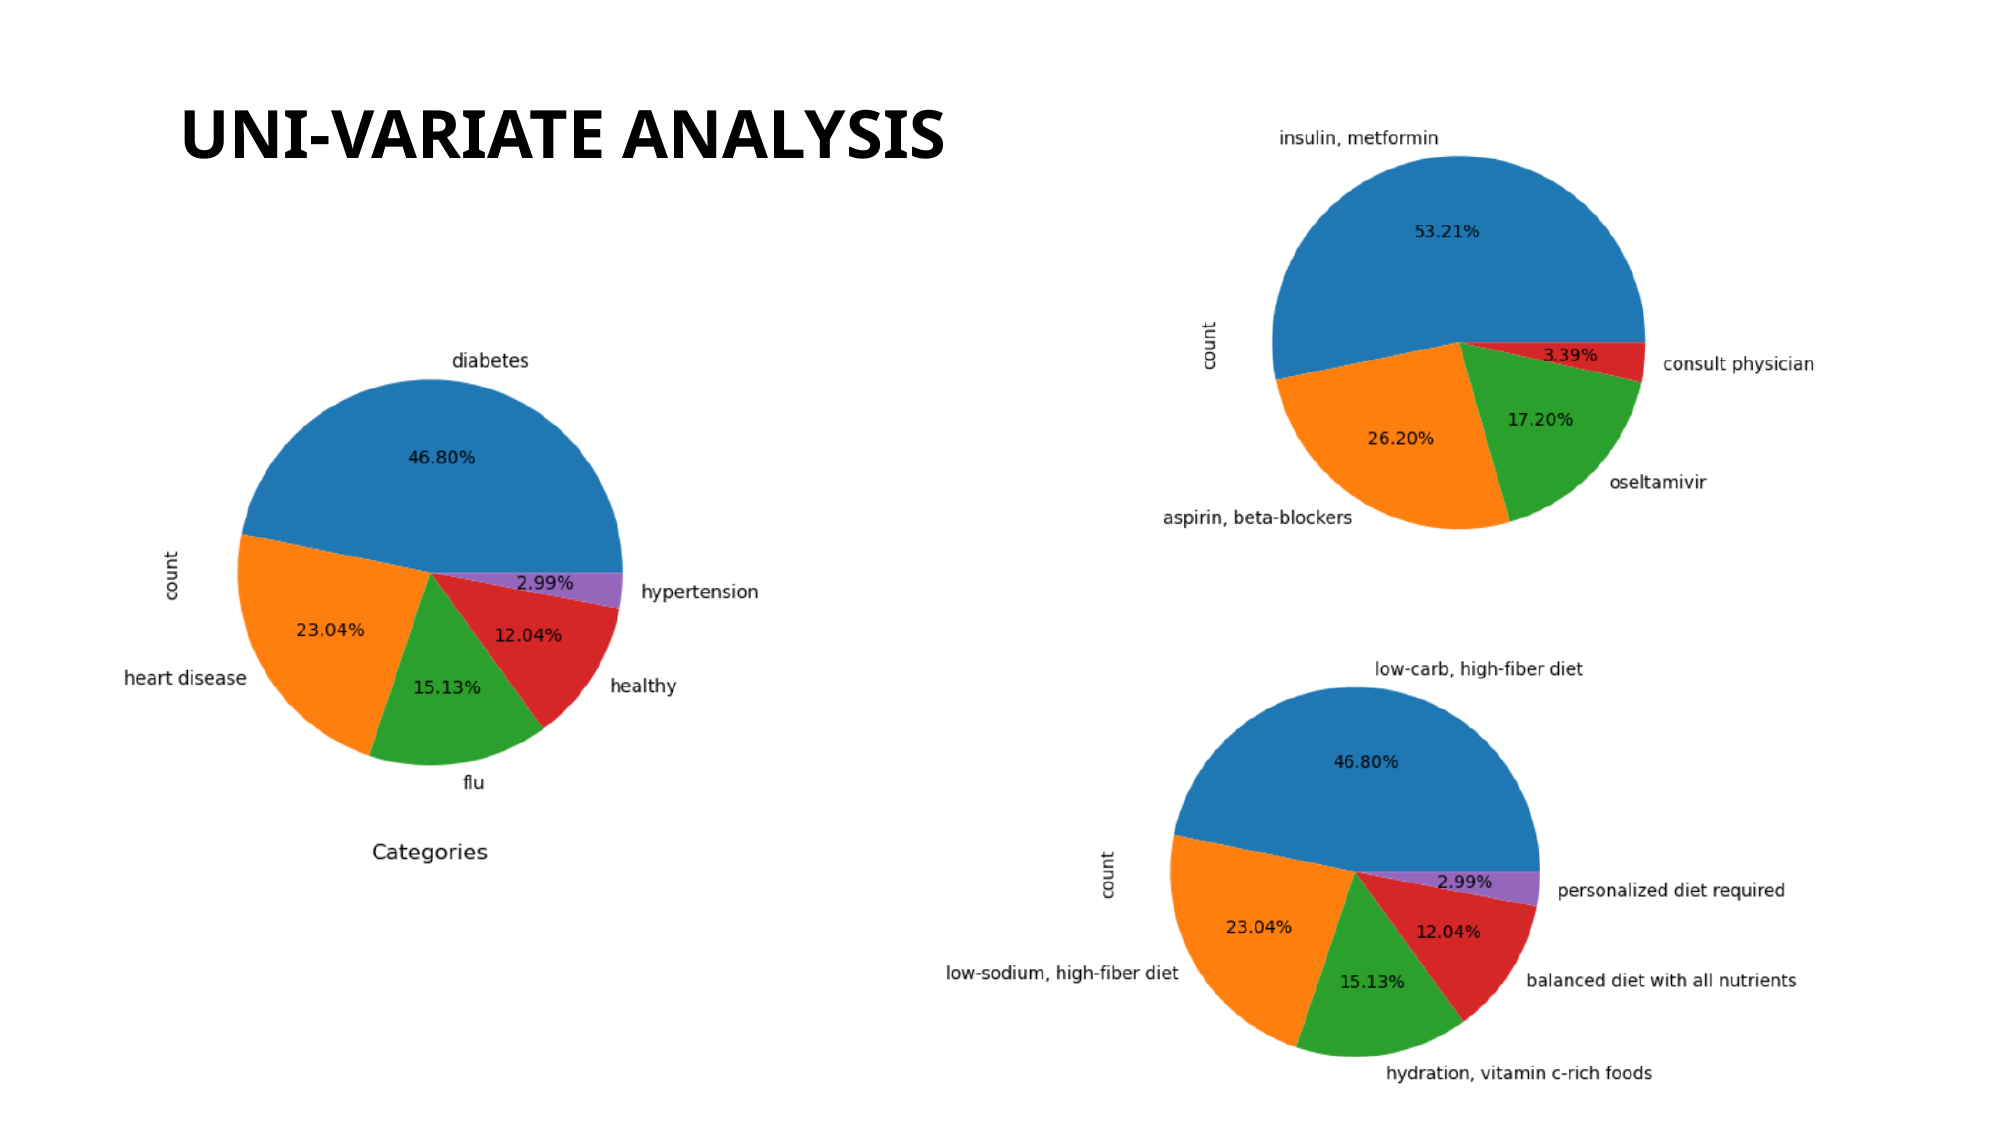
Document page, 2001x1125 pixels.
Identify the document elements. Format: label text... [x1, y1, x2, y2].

picture [99, 351, 766, 873]
text_box UNI-VARIATE ANALYSIS [164, 84, 1033, 179]
picture [931, 647, 1823, 1098]
picture [1138, 113, 1823, 563]
